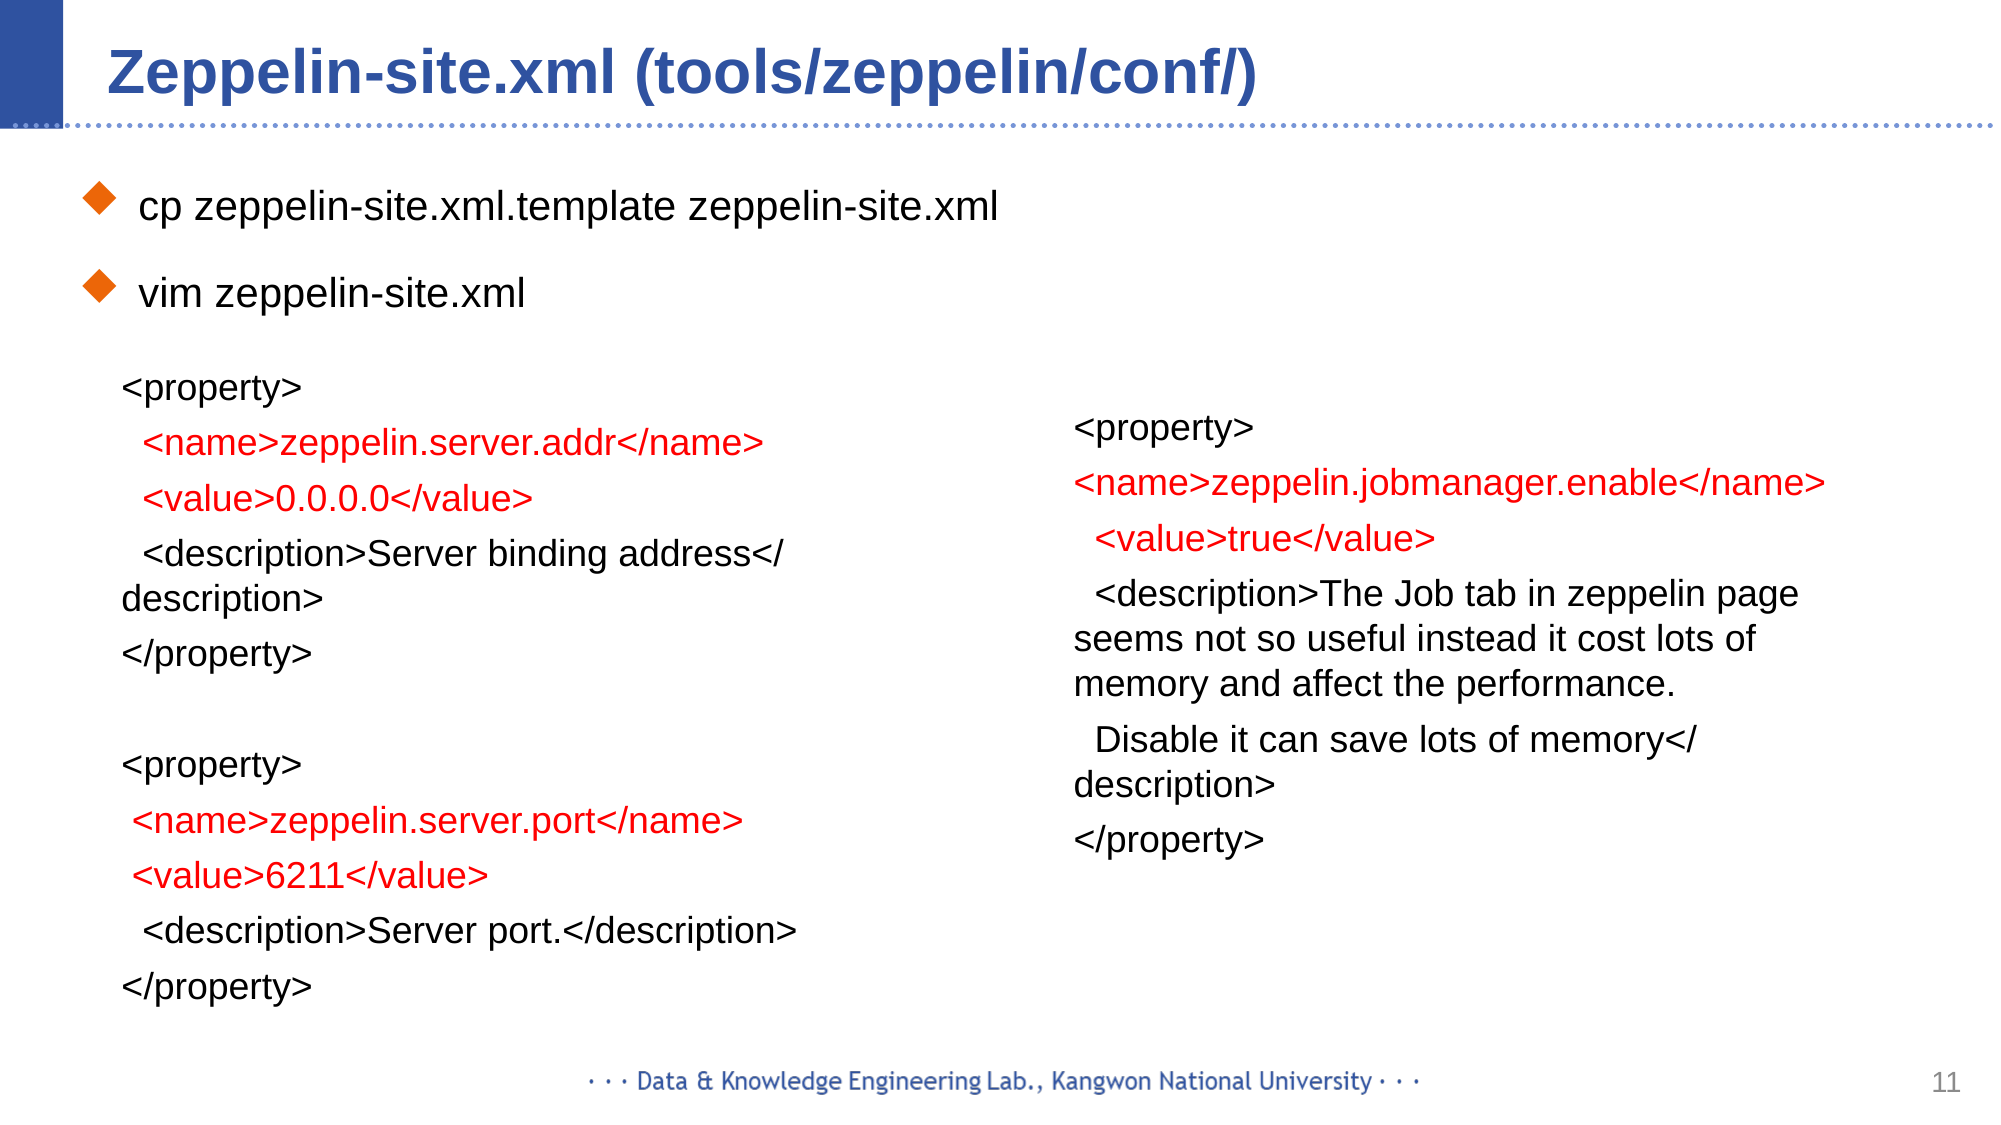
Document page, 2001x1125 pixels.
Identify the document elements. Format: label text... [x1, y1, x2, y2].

slide_number 11 [1908, 1051, 1977, 1111]
picture [955, 1058, 983, 1111]
text_box <property> <name>zeppelin.jobmanager.enable</name> <value>true</value> <description>The Job tab in zeppelin page seems not so useful instead it cost lots of memory and affect the performance. Disable it can save lots of memory</description> </property> [983, 395, 1908, 1125]
title Zeppelin-site.xml (tools/zeppelin/conf/) [92, 29, 1818, 109]
text_box <property> <name>zeppelin.server.addr</name> <value>0.0.0.0</value> <description>Server binding address</description> </property> <property> <name>zeppelin.server.port</name> <value>6211</value> <description>Server port.</description> </property> [31, 299, 955, 1125]
list cp zeppelin-site.xml.template zeppelin-site.xml vim zeppelin-site.xml [63, 171, 1937, 1014]
